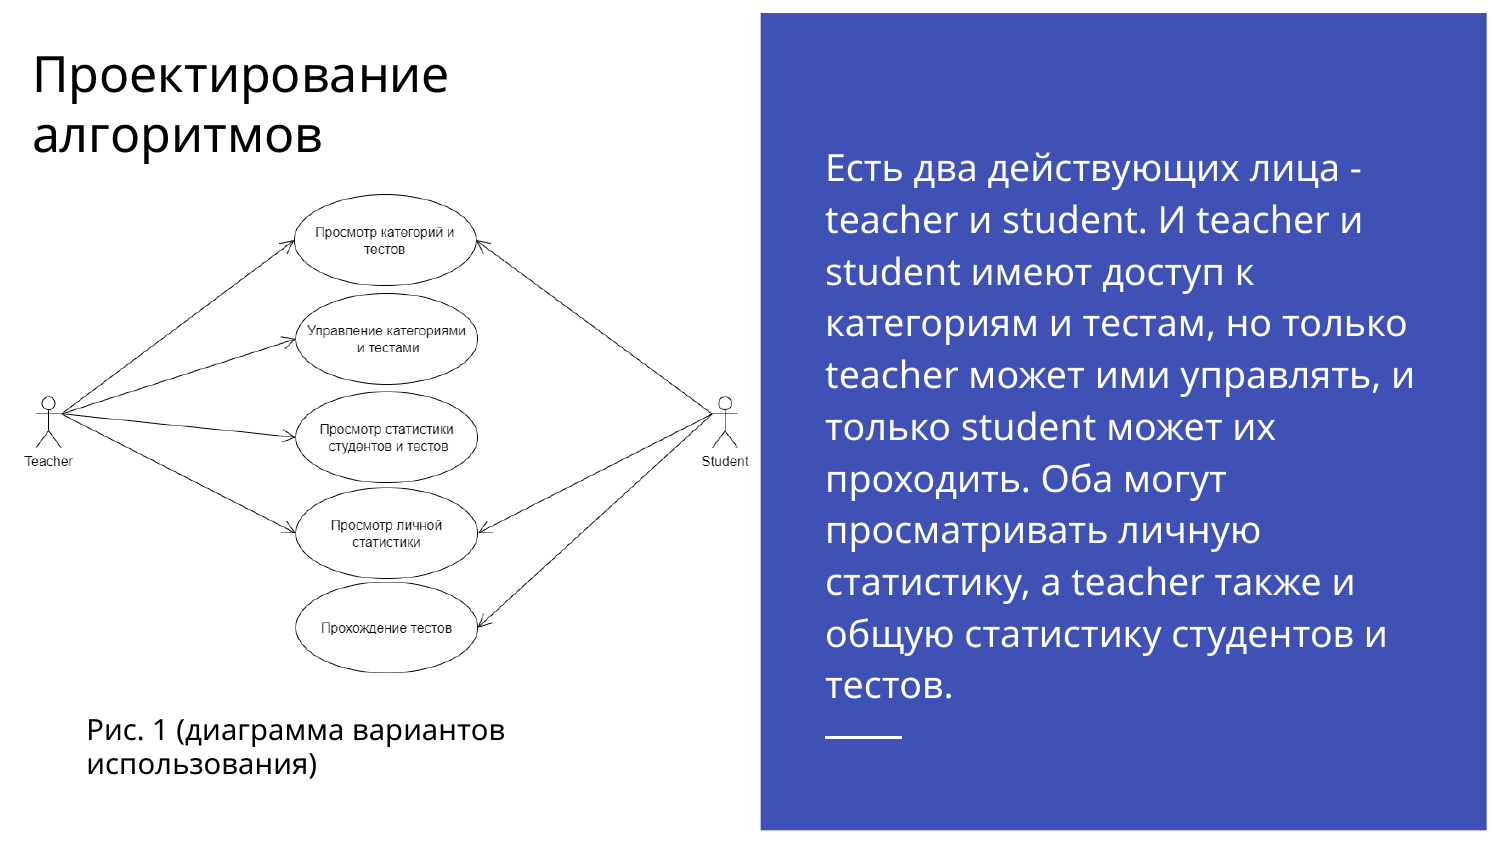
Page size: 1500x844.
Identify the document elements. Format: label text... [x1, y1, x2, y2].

title Проектирование алгоритмов [17, 27, 764, 166]
list Есть два действующих лица - teacher и student. И teacher и student имеют доступ к категориям и тестам, но только teacher может ими управлять, и только student может их проходить. Оба могут просматривать личную статистику, а teacher также и общую статистику студентов и тестов. [810, 118, 1440, 725]
picture [24, 194, 748, 673]
text_box Рис. 1 (диаграмма вариантов использования) [71, 695, 701, 796]
